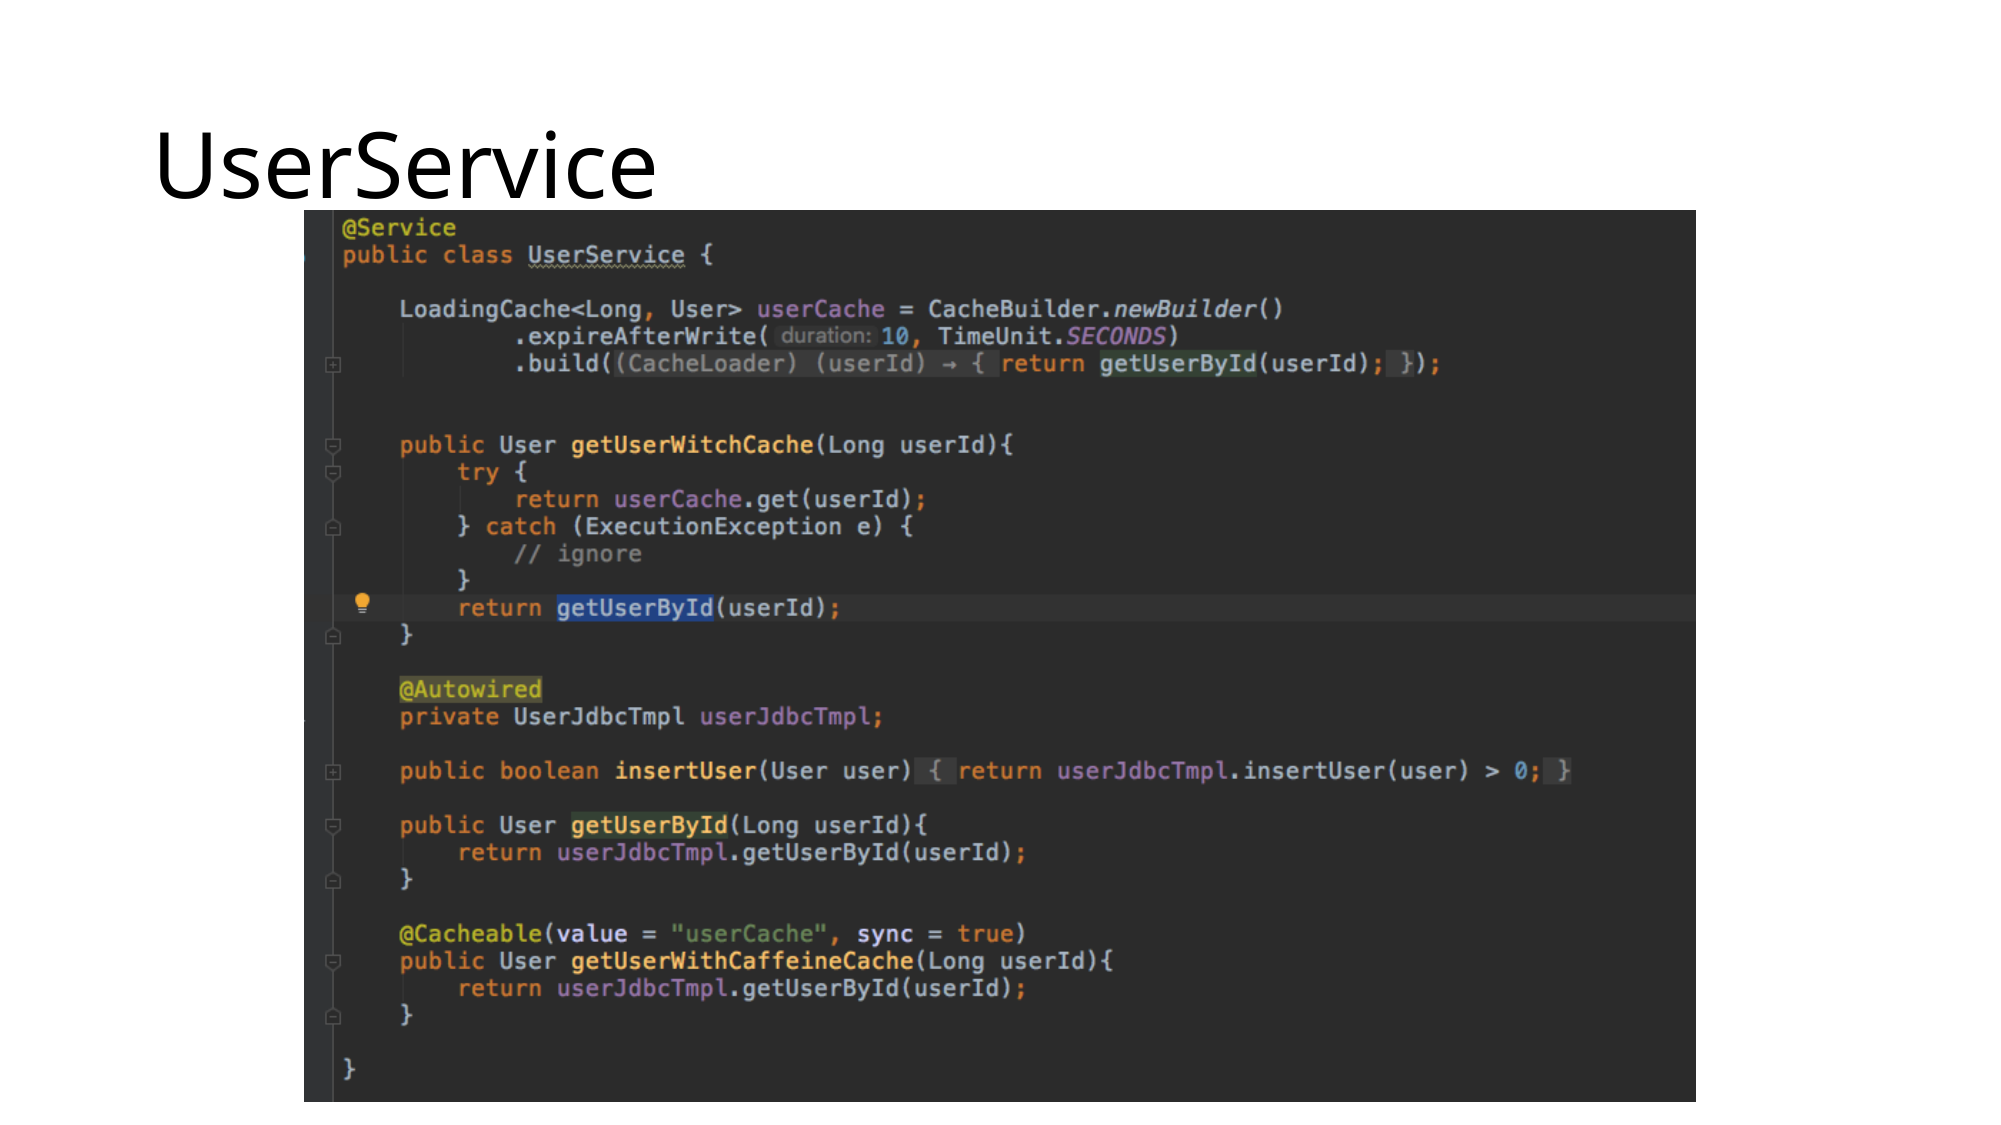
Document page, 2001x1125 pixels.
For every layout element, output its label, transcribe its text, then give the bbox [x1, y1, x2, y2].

picture [304, 210, 1696, 1102]
title UserService [137, 59, 1863, 278]
